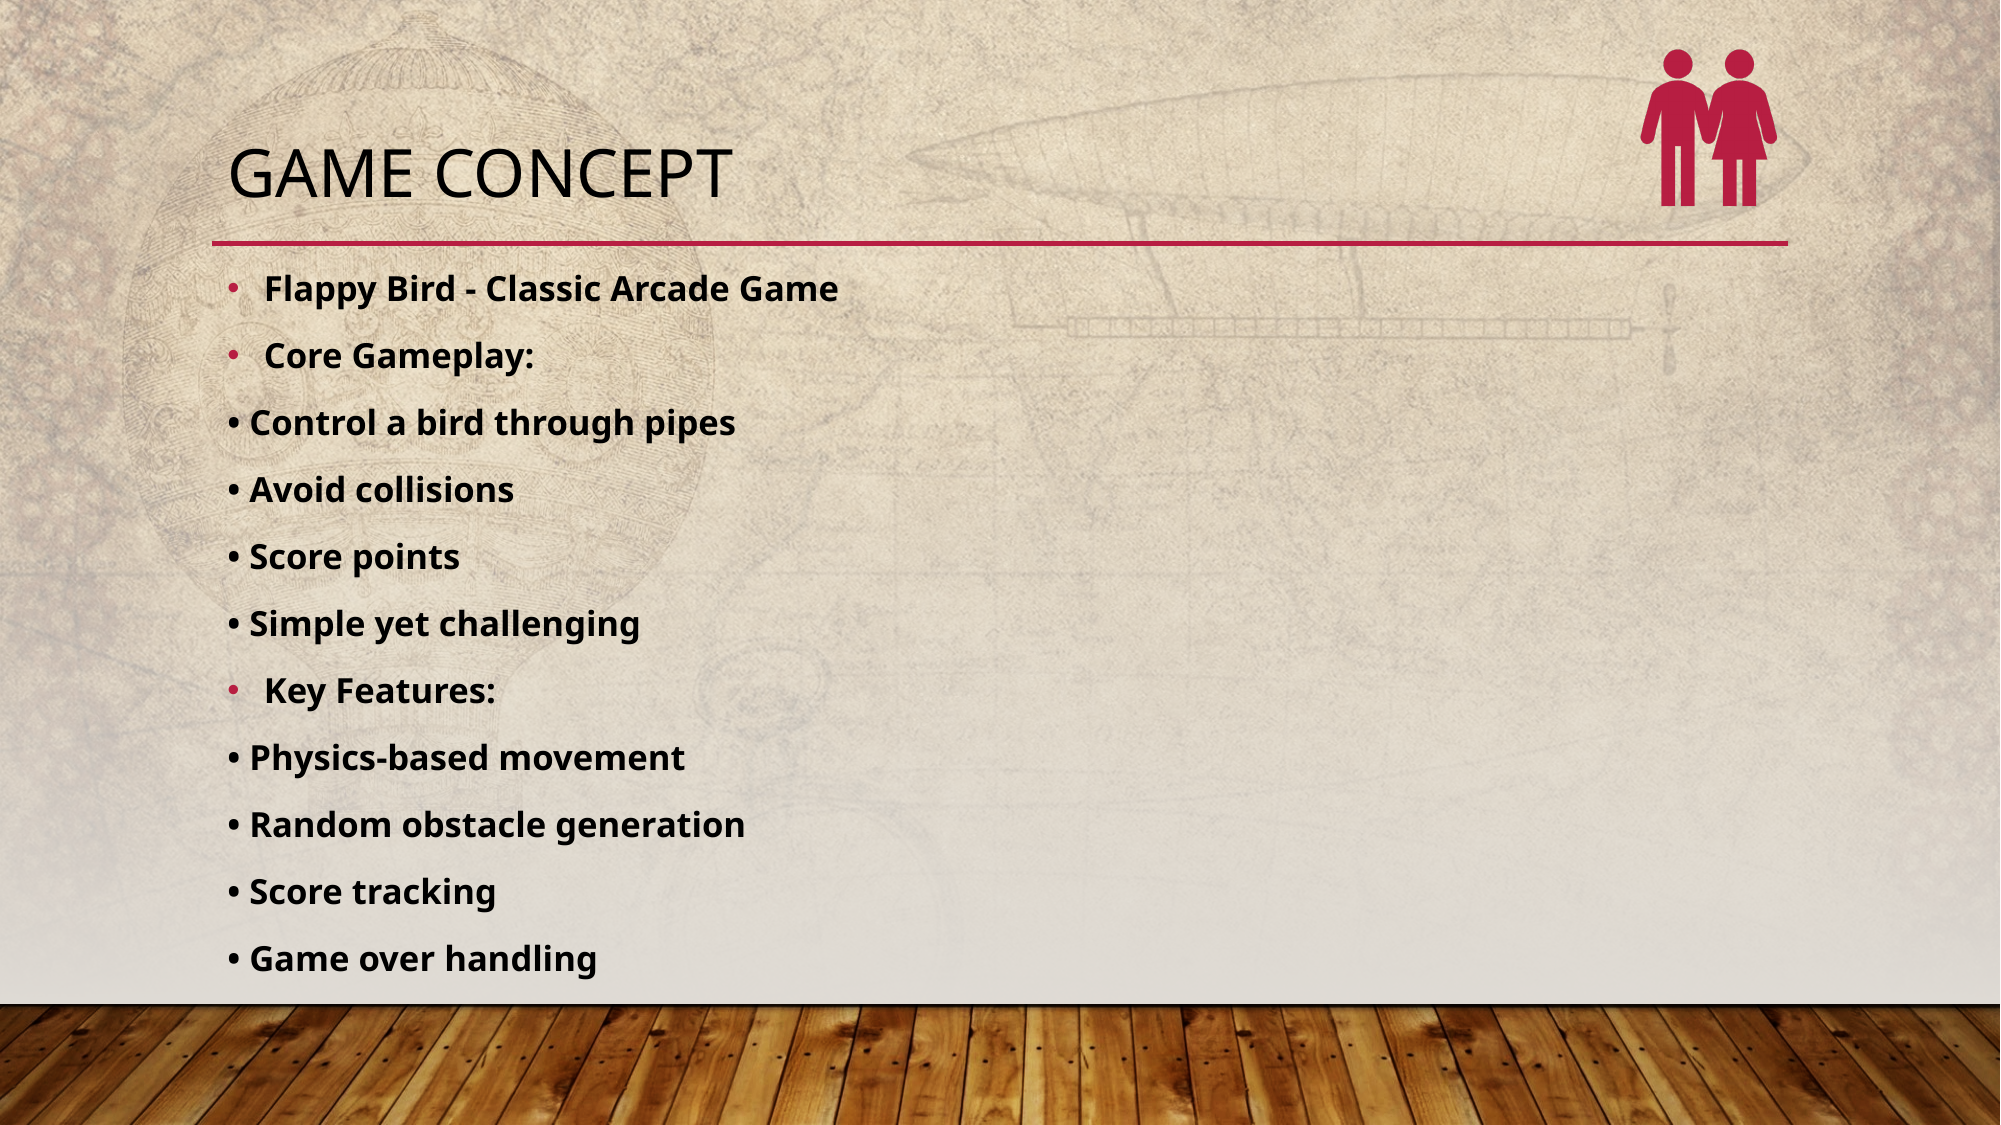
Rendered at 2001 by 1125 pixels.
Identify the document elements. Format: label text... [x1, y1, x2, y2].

list Flappy Bird - Classic Arcade Game Core Gameplay: • Control a bird through pipes • Avoid collisions • Score points • Simple yet challenging Key Features: • Physics-based movement • Random obstacle generation • Score tracking • Game over handling [212, 250, 1788, 993]
picture [1616, 35, 1801, 220]
picture [0, 1004, 2000, 1125]
title GAME CONCEPT [212, 131, 1788, 250]
